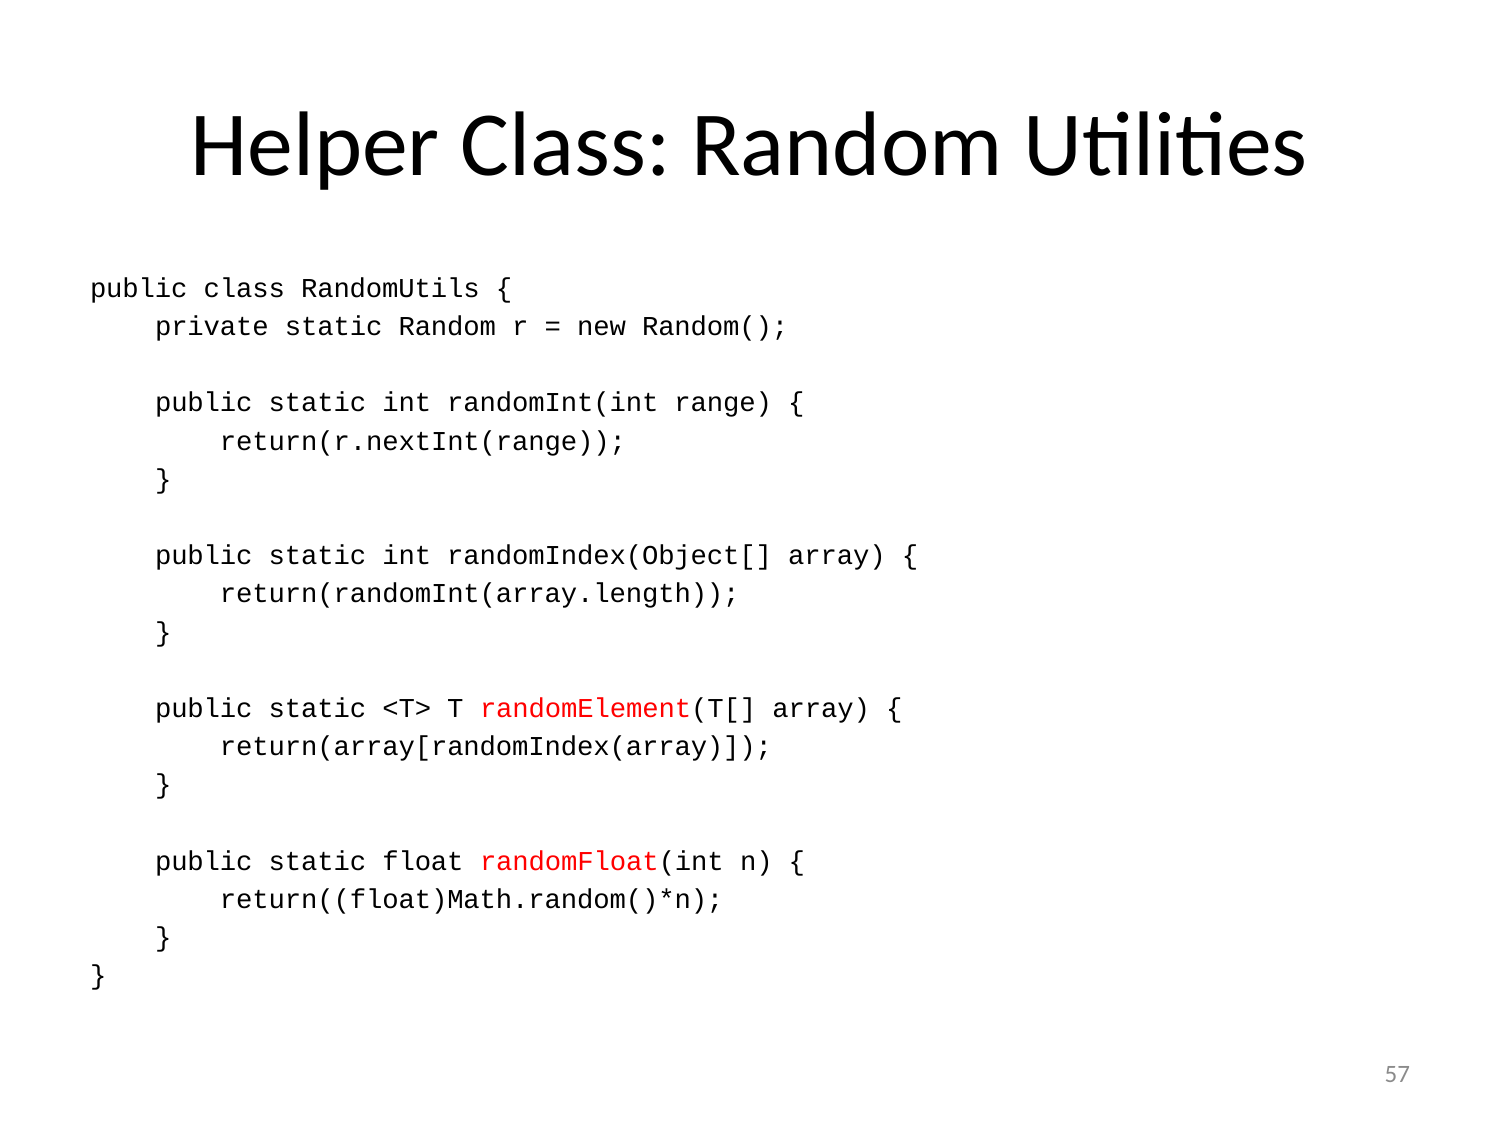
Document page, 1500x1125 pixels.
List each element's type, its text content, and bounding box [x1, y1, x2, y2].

list public class RandomUtils { private static Random r = new Random(); public static int randomInt(int range) { return(r.nextInt(range)); } public static int randomIndex(Object[] array) { return(randomInt(array.length)); } public static <T> T randomElement(T[] array) { return(array[randomIndex(array)]); } public static float randomFloat(int n) { return((float)Math.random()*n); } } [75, 262, 1425, 1005]
slide_number 57 [1074, 1042, 1425, 1103]
title Helper Class: Random Utilities [75, 45, 1425, 233]
